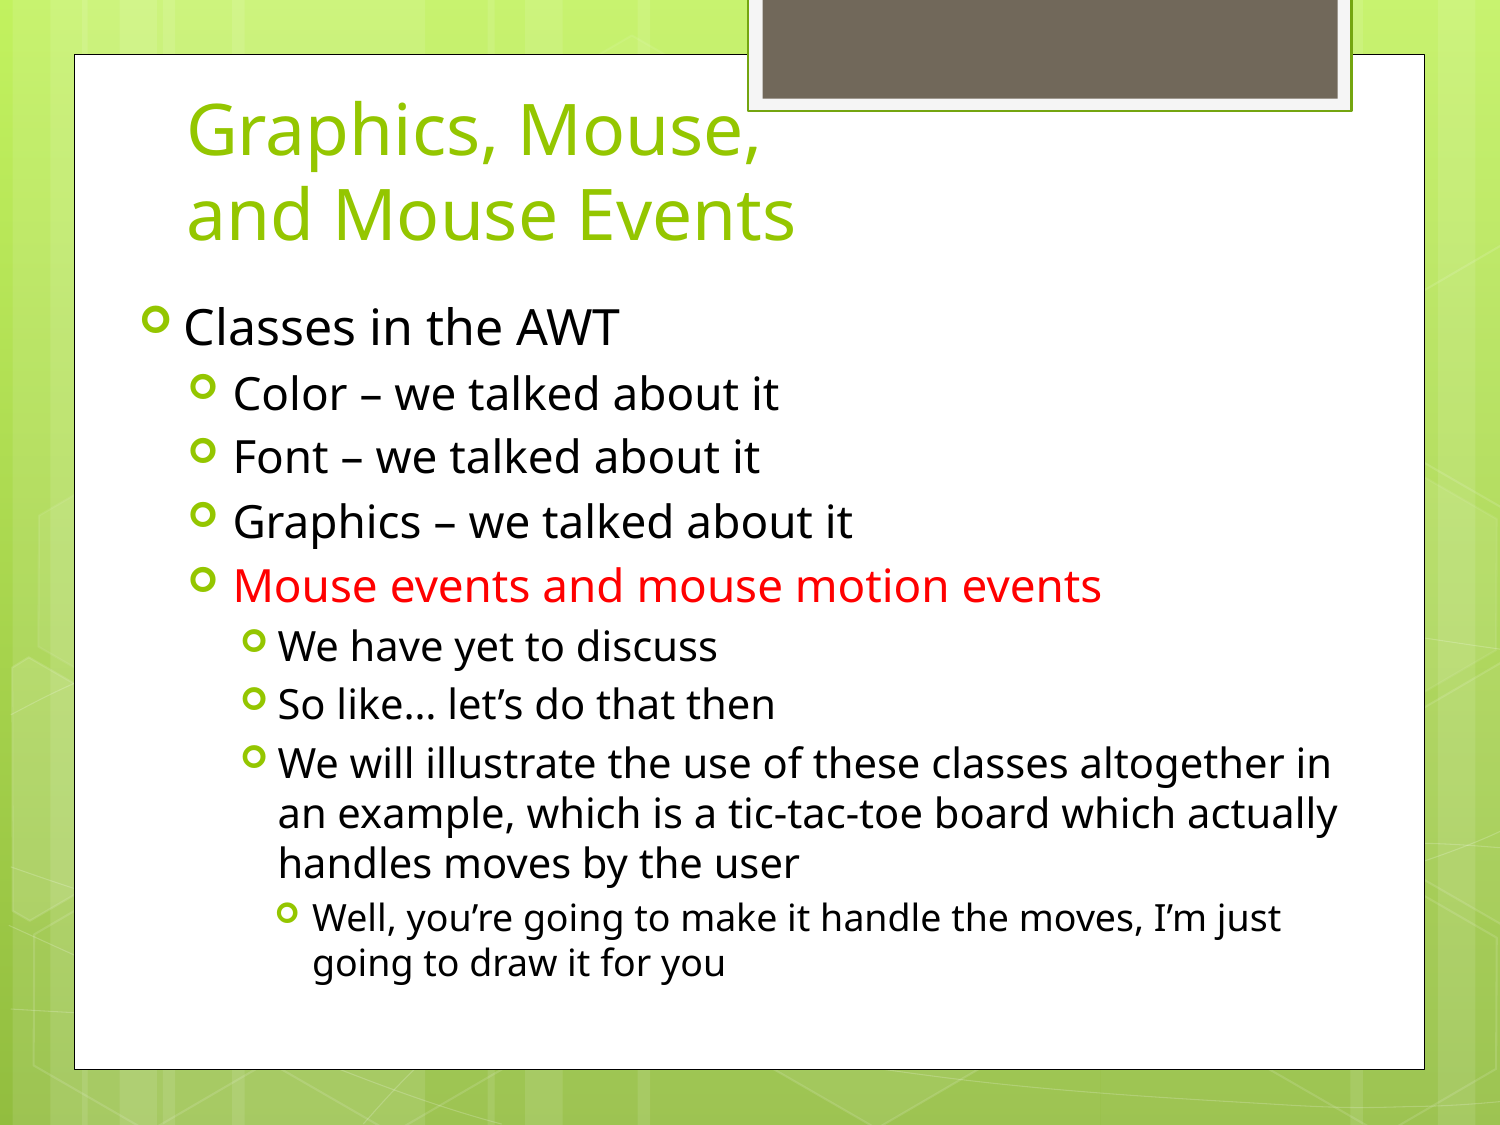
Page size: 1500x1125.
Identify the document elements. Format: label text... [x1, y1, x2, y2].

title Graphics, Mouse, and Mouse Events [171, 75, 1324, 263]
list Classes in the AWT Color – we talked about it Font – we talked about it Graphics – we talked about it Mouse events and mouse motion events We have yet to discuss So like… let’s do that then We will illustrate the use of these classes altogether in an example, which is a tic-tac-toe board which actually handles moves by the user Well, you’re going to make it handle the moves, I’m just going to draw it for you [112, 287, 1388, 1063]
